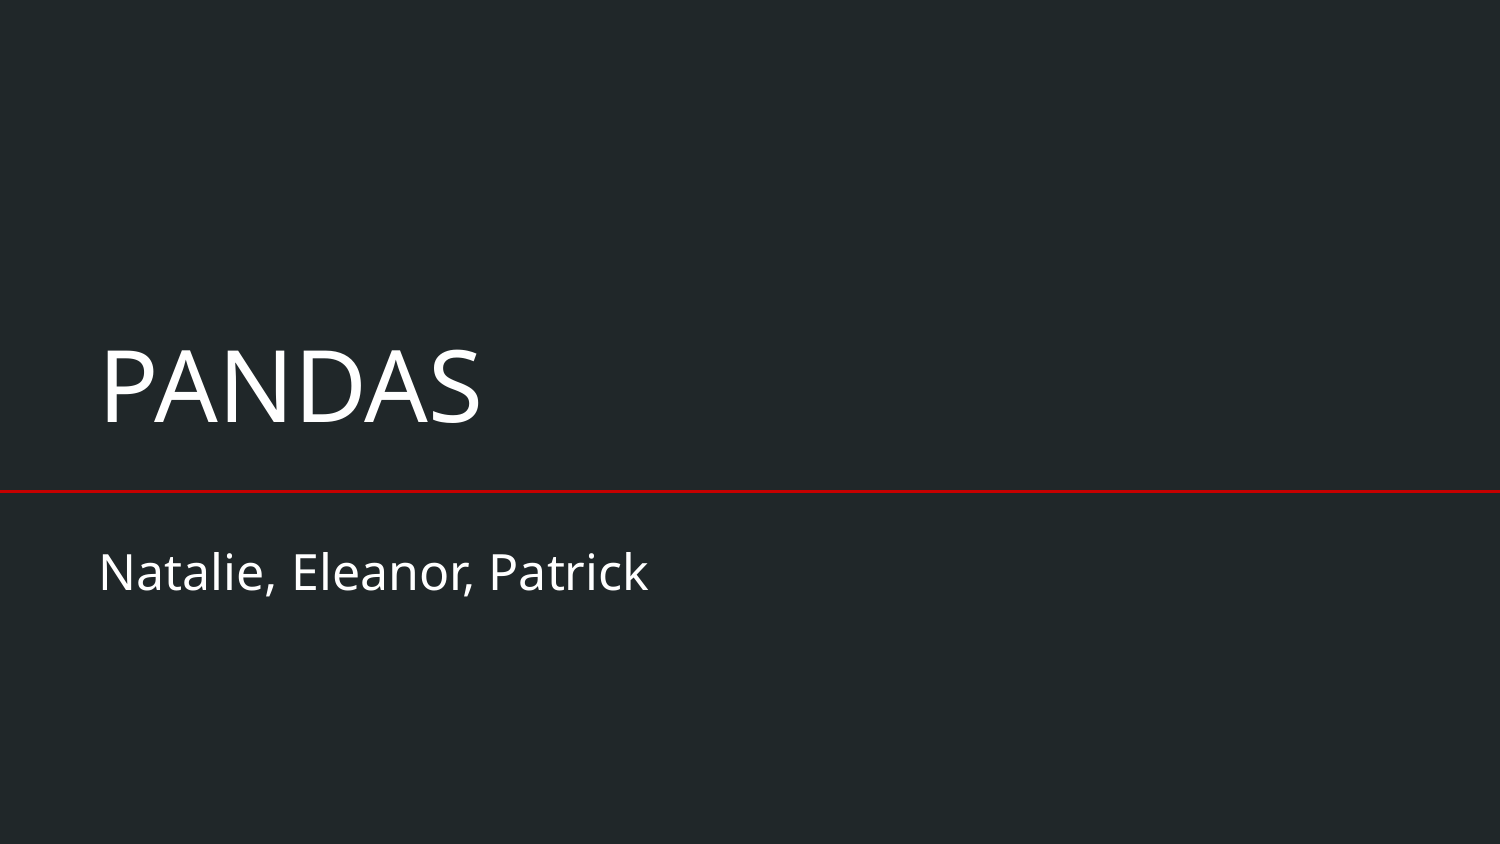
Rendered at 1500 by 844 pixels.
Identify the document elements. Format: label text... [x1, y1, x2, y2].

subtitle Natalie, Eleanor, Patrick [83, 522, 1417, 626]
title PANDAS [83, 206, 1417, 467]
